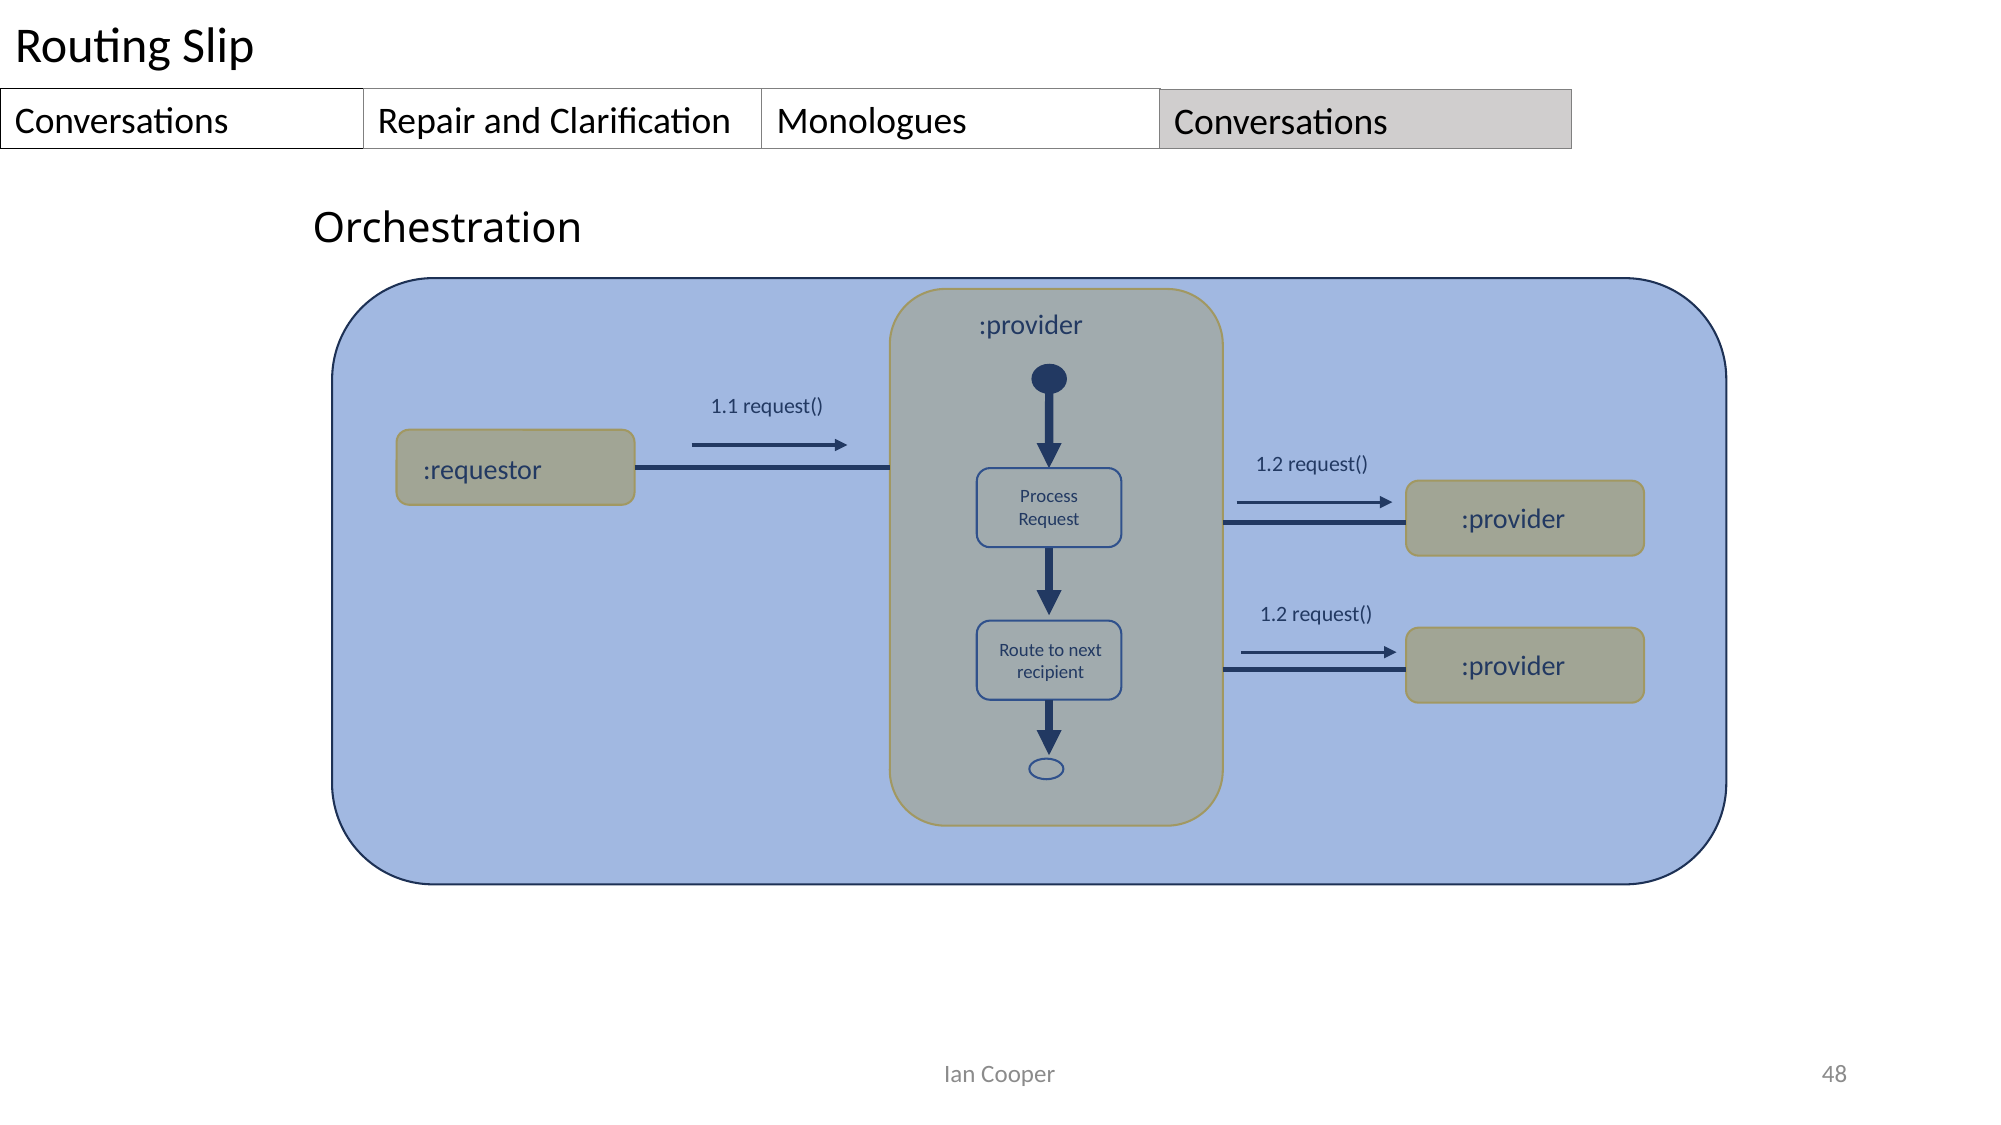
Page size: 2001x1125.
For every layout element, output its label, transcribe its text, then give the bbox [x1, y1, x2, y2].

text_box Orchestration [297, 193, 598, 259]
text_box Routing Slip [0, 0, 2000, 88]
text_box [331, 277, 1728, 886]
text_box Repair and Clarification [363, 88, 762, 149]
footer Ian Cooper [662, 1042, 1338, 1103]
slide_number 48 [1412, 1042, 1863, 1103]
text_box Conversations [1159, 89, 1572, 149]
text_box Conversations [0, 88, 363, 149]
text_box Monologues [762, 88, 1161, 149]
